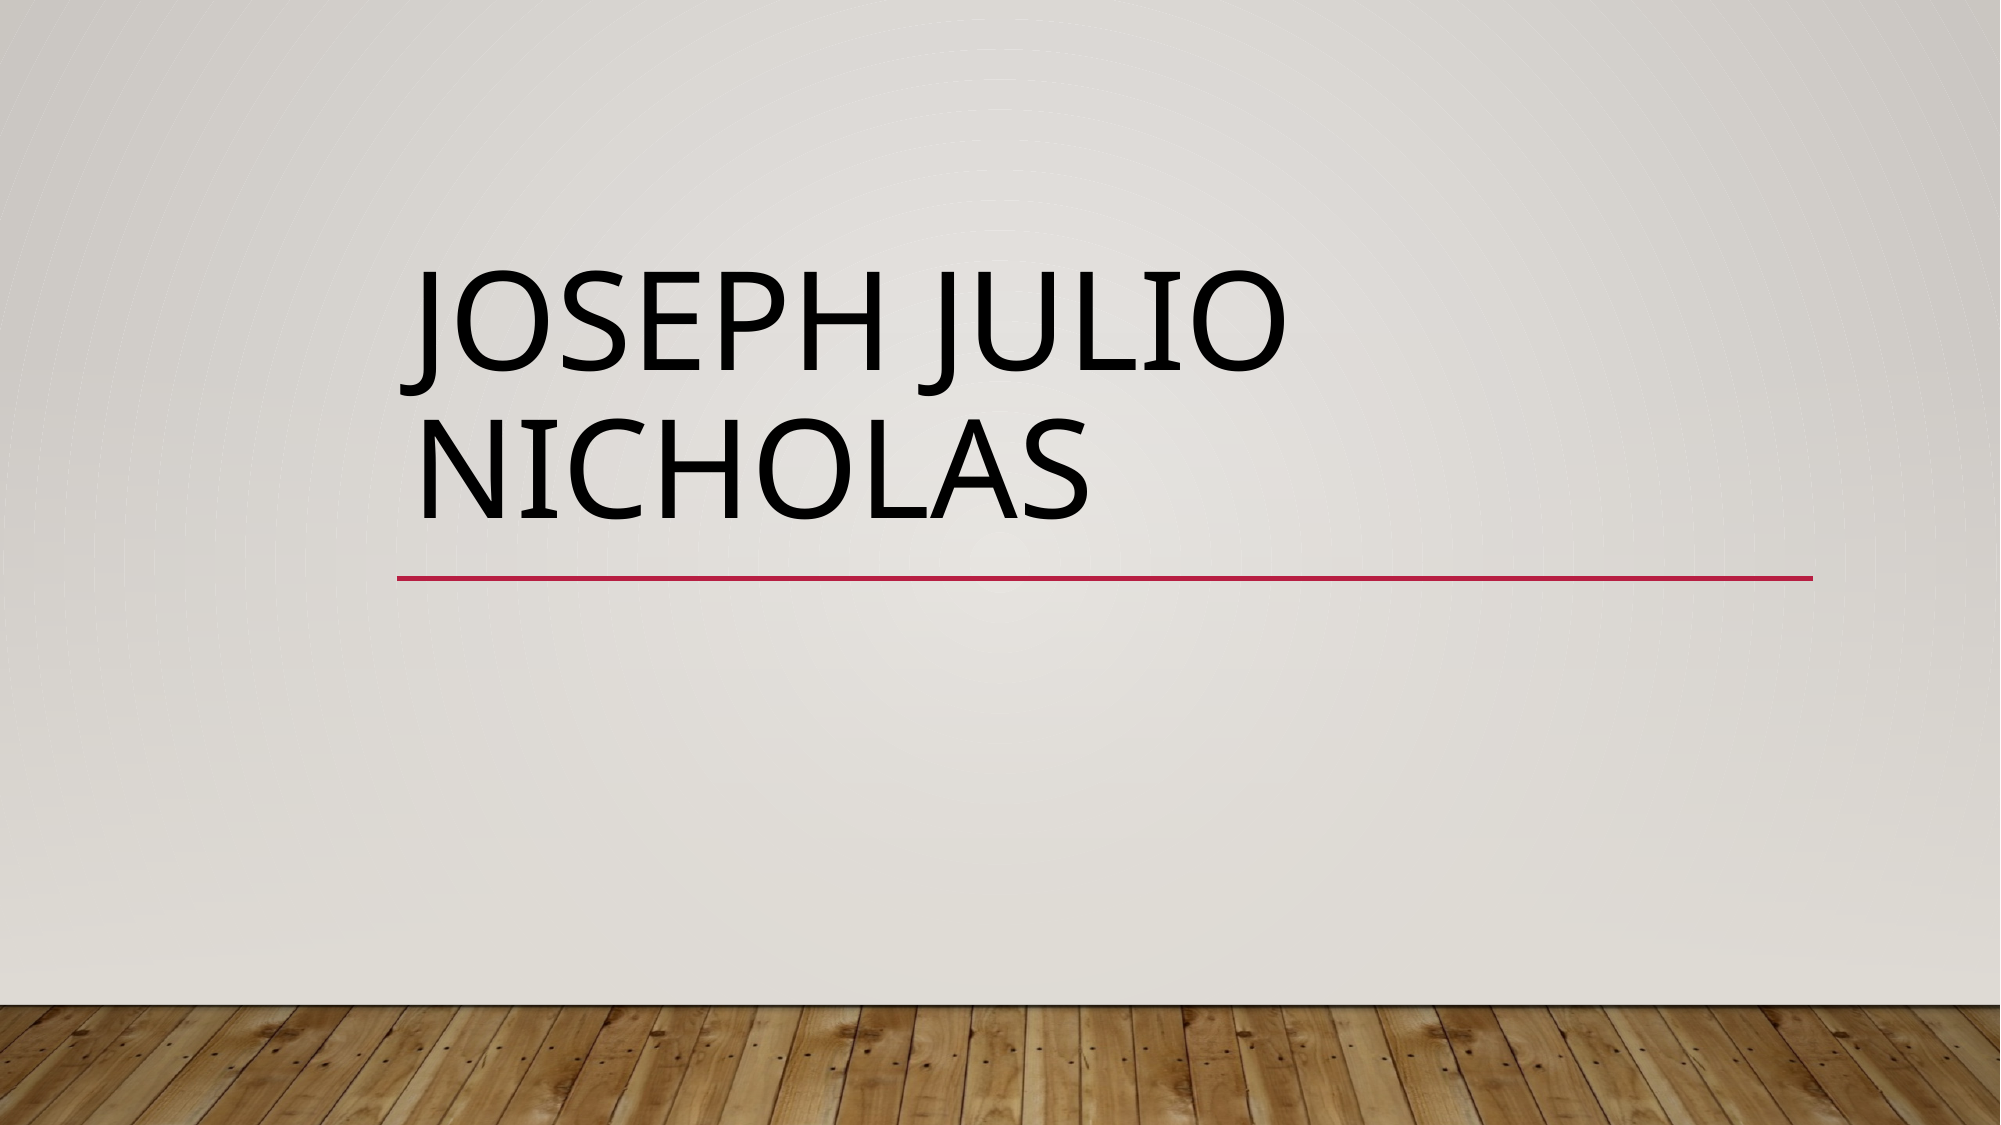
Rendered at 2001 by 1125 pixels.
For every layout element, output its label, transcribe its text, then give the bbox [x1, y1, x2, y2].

picture [0, 1005, 2000, 1125]
title Joseph Julio Nicholas [396, 131, 1814, 549]
